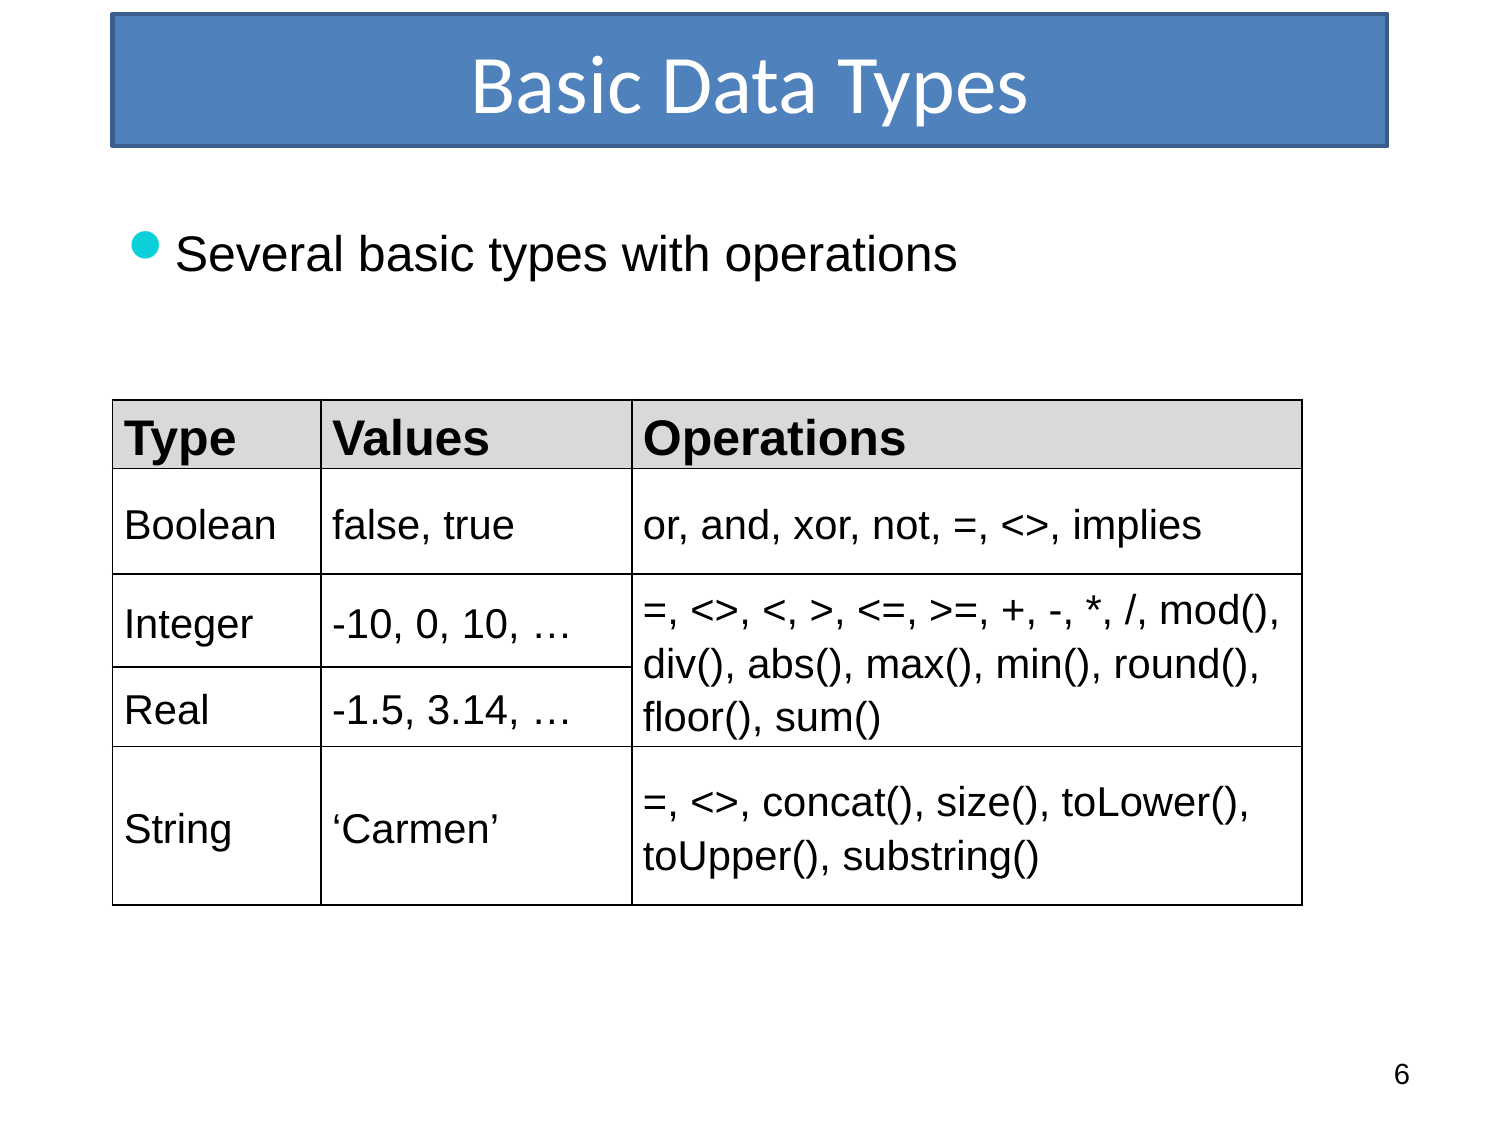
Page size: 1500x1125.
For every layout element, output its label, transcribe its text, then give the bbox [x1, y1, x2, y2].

table_cell =, <>, <, >, <=, >=, +, -, *, /, mod(), div(), abs(), max(), min(), round(), floor(), sum() [633, 575, 1301, 746]
table_cell false, true [322, 469, 631, 573]
table_cell Real [113, 668, 320, 746]
table_cell Integer [113, 575, 320, 666]
list Several basic types with operations [112, 225, 1463, 347]
table_cell =, <>, concat(), size(), toLower(), toUpper(), substring() [633, 747, 1301, 904]
table_header Values [322, 401, 631, 468]
table_header Type [113, 401, 320, 468]
text_box [0, 0, 1500, 75]
table_cell Boolean [113, 469, 320, 573]
table_cell -1.5, 3.14, … [322, 668, 631, 746]
table_cell String [113, 747, 320, 904]
table_cell -10, 0, 10, … [322, 575, 631, 666]
table_header Operations [633, 401, 1301, 468]
slide_number 6 [1074, 1042, 1425, 1103]
text_box Basic Data Types [112, 13, 1388, 147]
table_cell or, and, xor, not, =, <>, implies [633, 469, 1301, 573]
table_cell ‘Carmen’ [322, 747, 631, 904]
